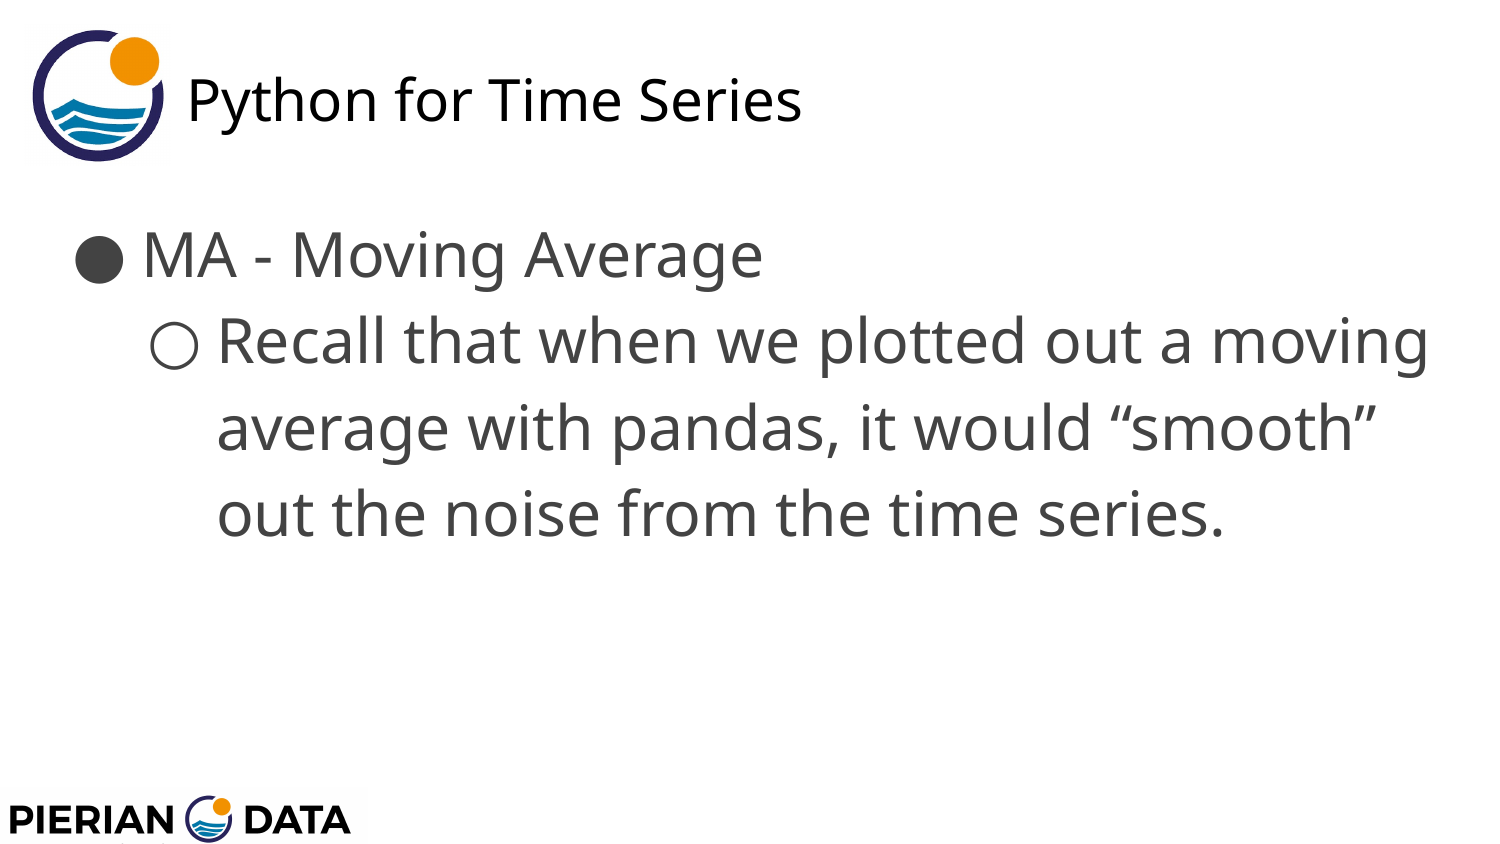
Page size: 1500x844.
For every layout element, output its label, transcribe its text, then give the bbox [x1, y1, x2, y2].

picture [0, 787, 368, 844]
picture [24, 24, 172, 167]
title Python for Time Series [176, 48, 1449, 143]
list MA - Moving Average Recall that when we plotted out a moving average with pandas, it would “smooth” out the noise from the time series. [51, 189, 1449, 750]
